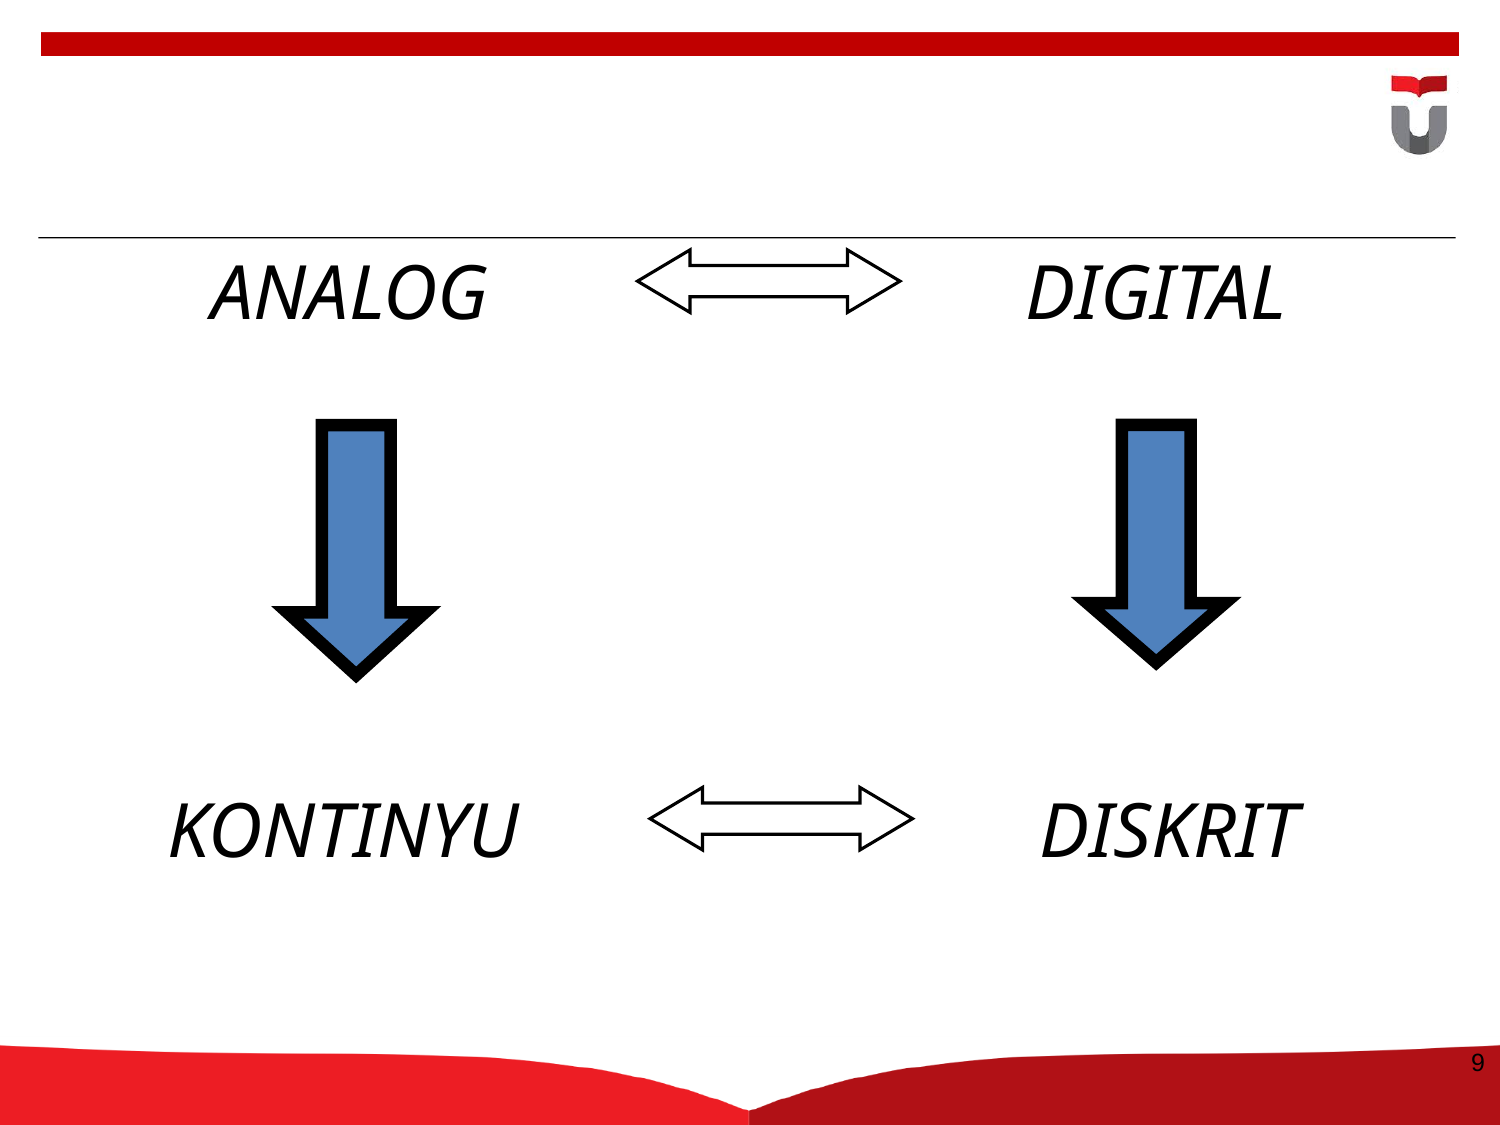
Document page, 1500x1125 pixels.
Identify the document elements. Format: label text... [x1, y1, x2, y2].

text_box [637, 249, 901, 313]
text_box DIGITAL [950, 237, 1363, 343]
slide_number 9 [1149, 1024, 1500, 1100]
text_box ANALOG [150, 237, 550, 343]
text_box [650, 787, 913, 850]
picture [1371, 56, 1459, 174]
text_box DISKRIT [962, 774, 1375, 880]
text_box [1087, 424, 1225, 663]
picture [0, 1036, 1500, 1125]
text_box KONTINYU [112, 774, 575, 880]
text_box [287, 425, 425, 676]
